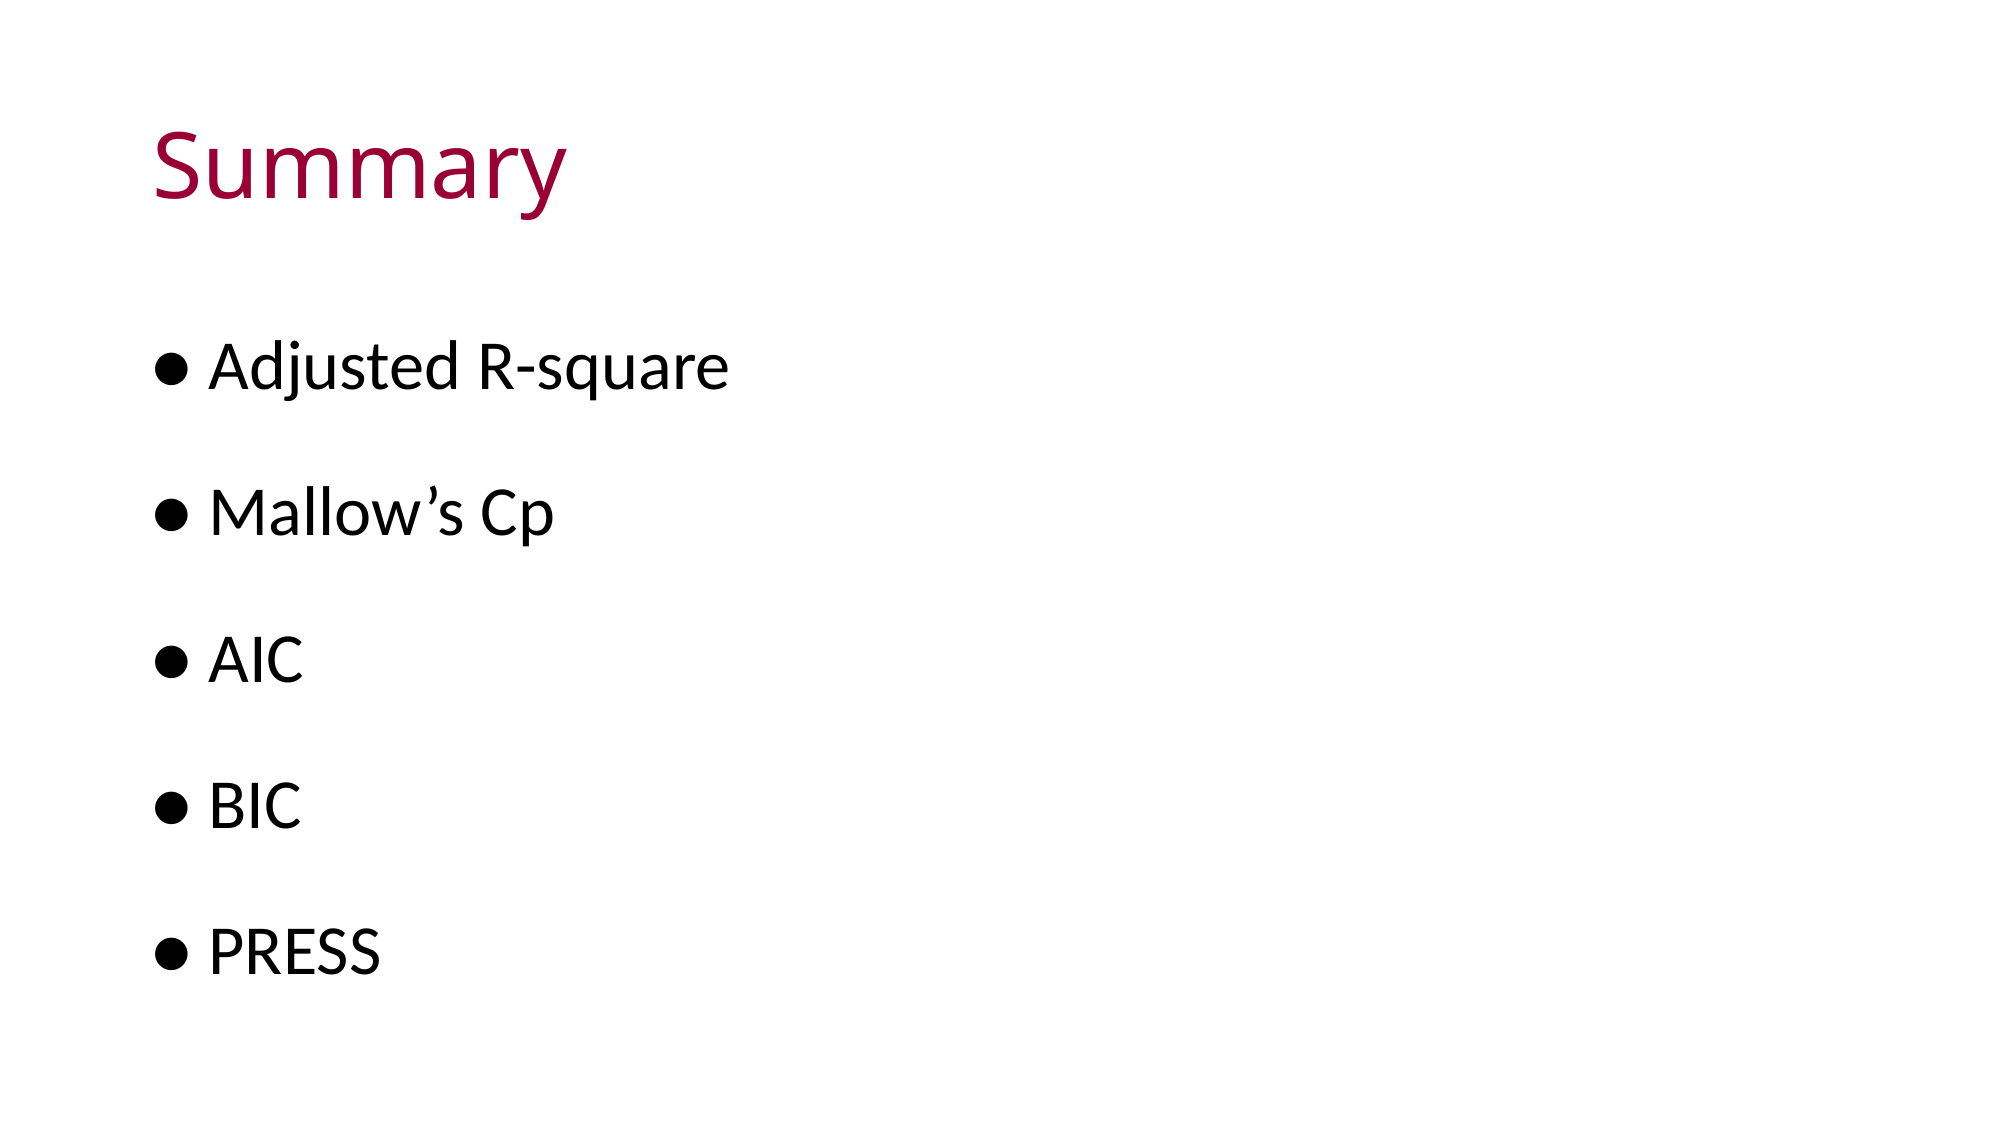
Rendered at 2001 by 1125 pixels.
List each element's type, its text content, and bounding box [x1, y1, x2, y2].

title Summary [137, 59, 1863, 278]
text_box ● Adjusted R-square ● Mallow’s Cp ● AIC ● BIC ● PRESS [135, 269, 1635, 1005]
